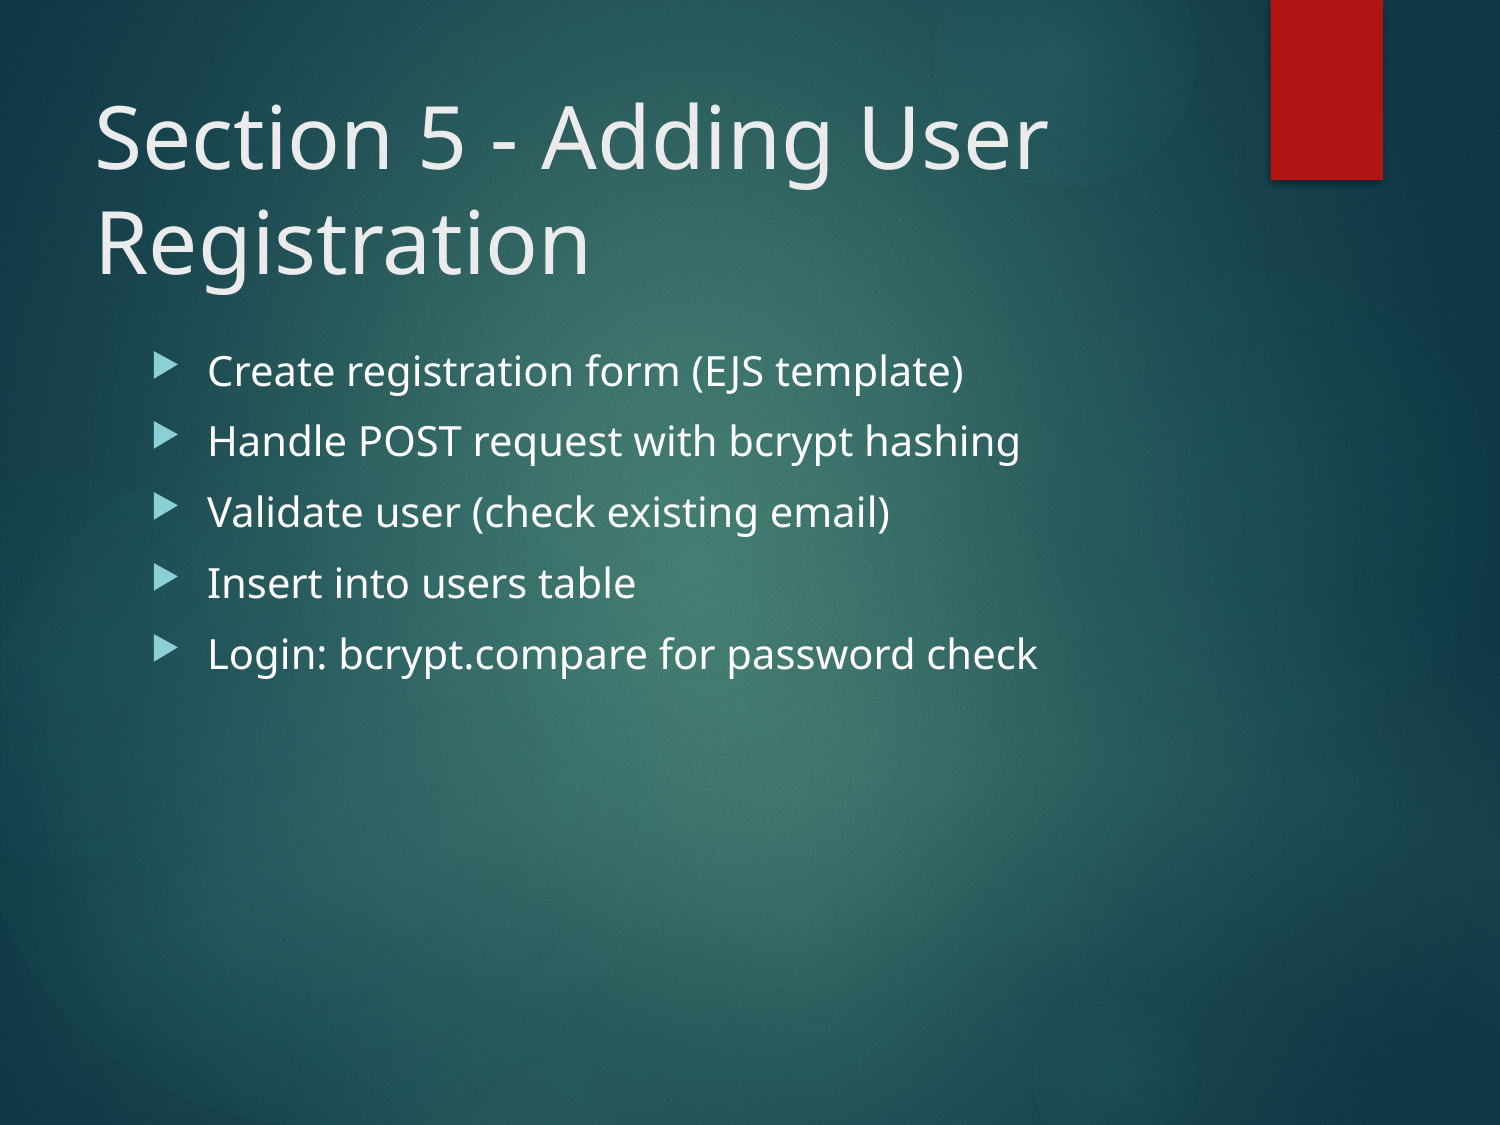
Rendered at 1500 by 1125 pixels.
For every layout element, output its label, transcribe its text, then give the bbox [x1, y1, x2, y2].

title Section 5 - Adding User Registration [79, 74, 1237, 304]
list Create registration form (EJS template) Handle POST request with bcrypt hashing Validate user (check existing email) Insert into users table Login: bcrypt.compare for password check [135, 336, 1237, 1025]
